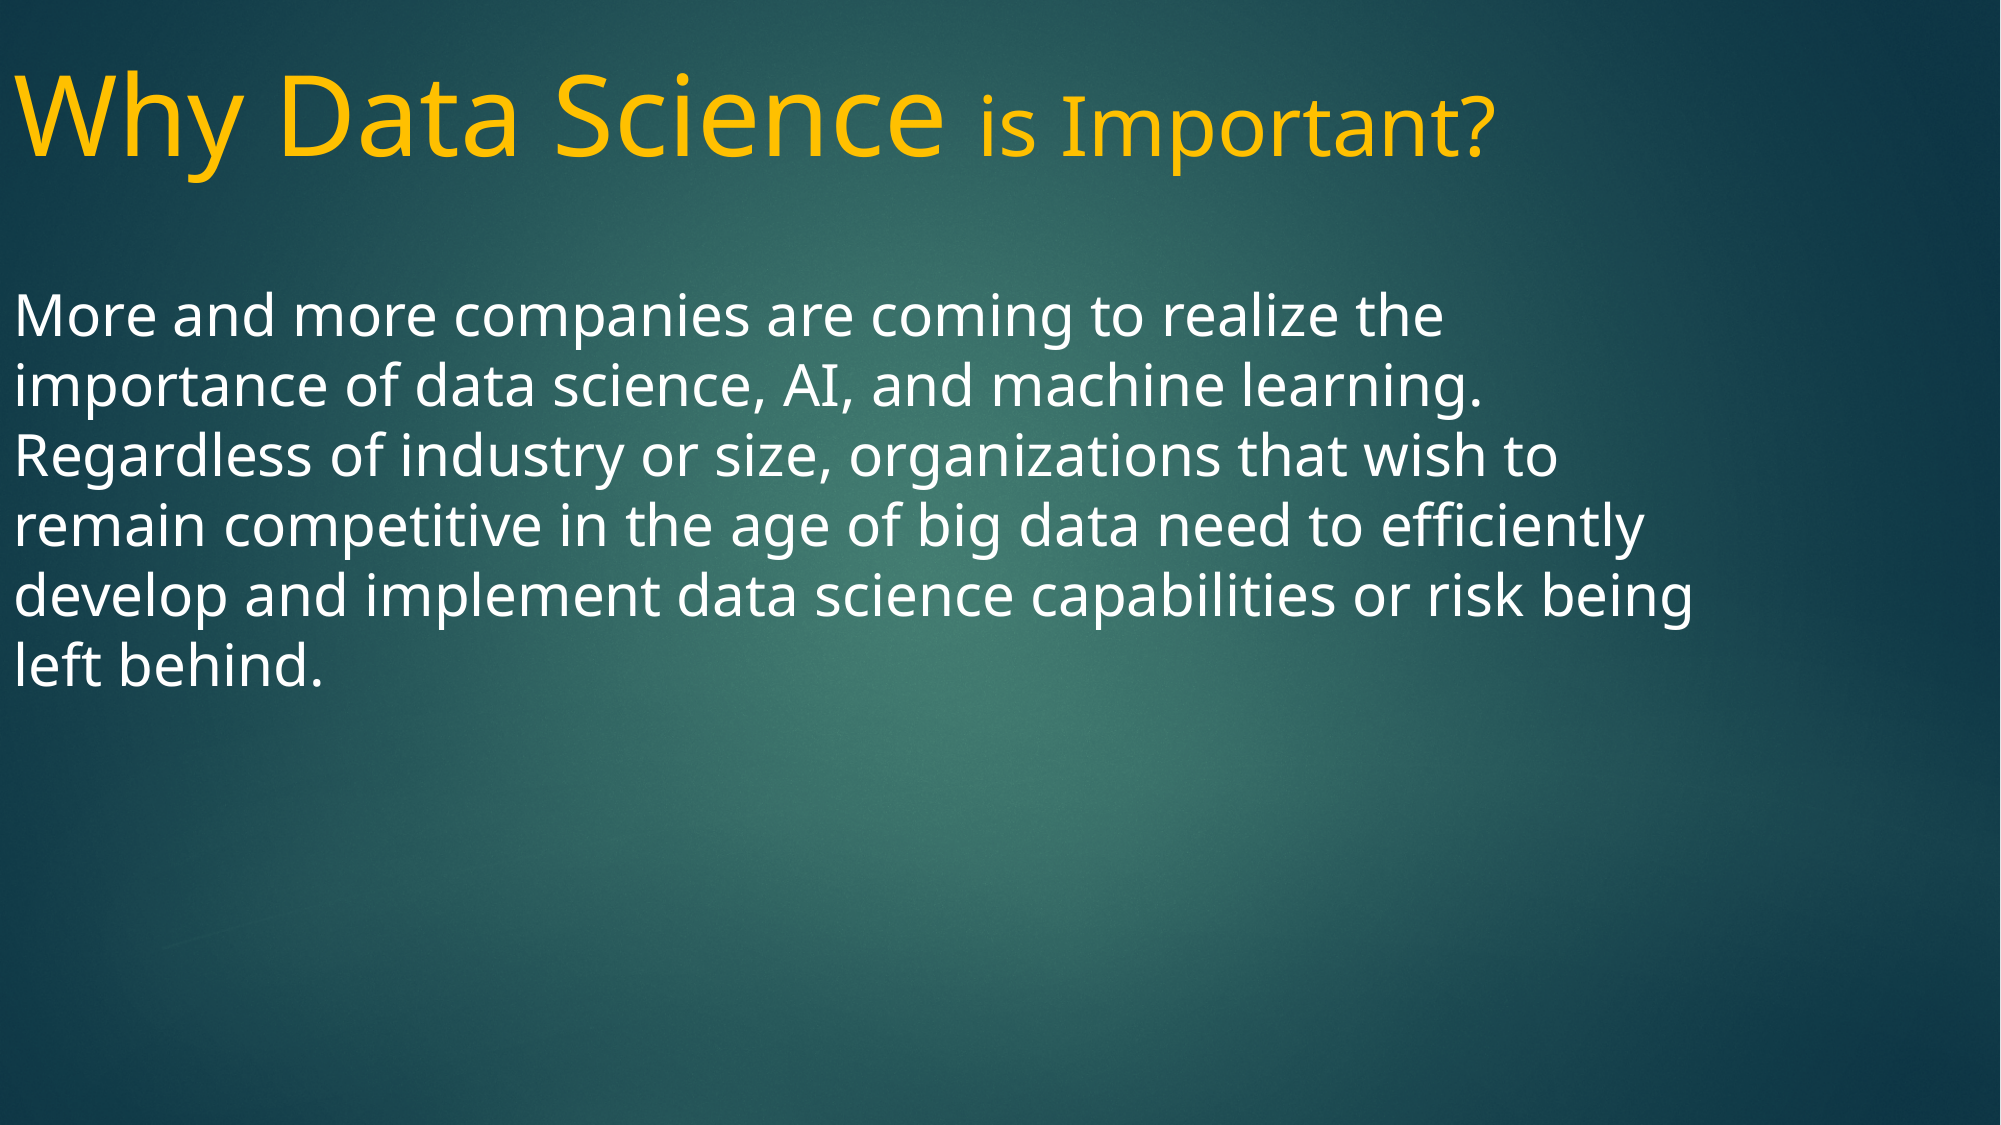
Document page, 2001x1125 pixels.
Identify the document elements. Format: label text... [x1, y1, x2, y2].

text_box Why Data Science is Important? More and more companies are coming to realize the importance of data science, AI, and machine learning. Regardless of industry or size, organizations that wish to remain competitive in the age of big data need to efficiently develop and implement data science capabilities or risk being left behind. [0, 36, 1711, 706]
